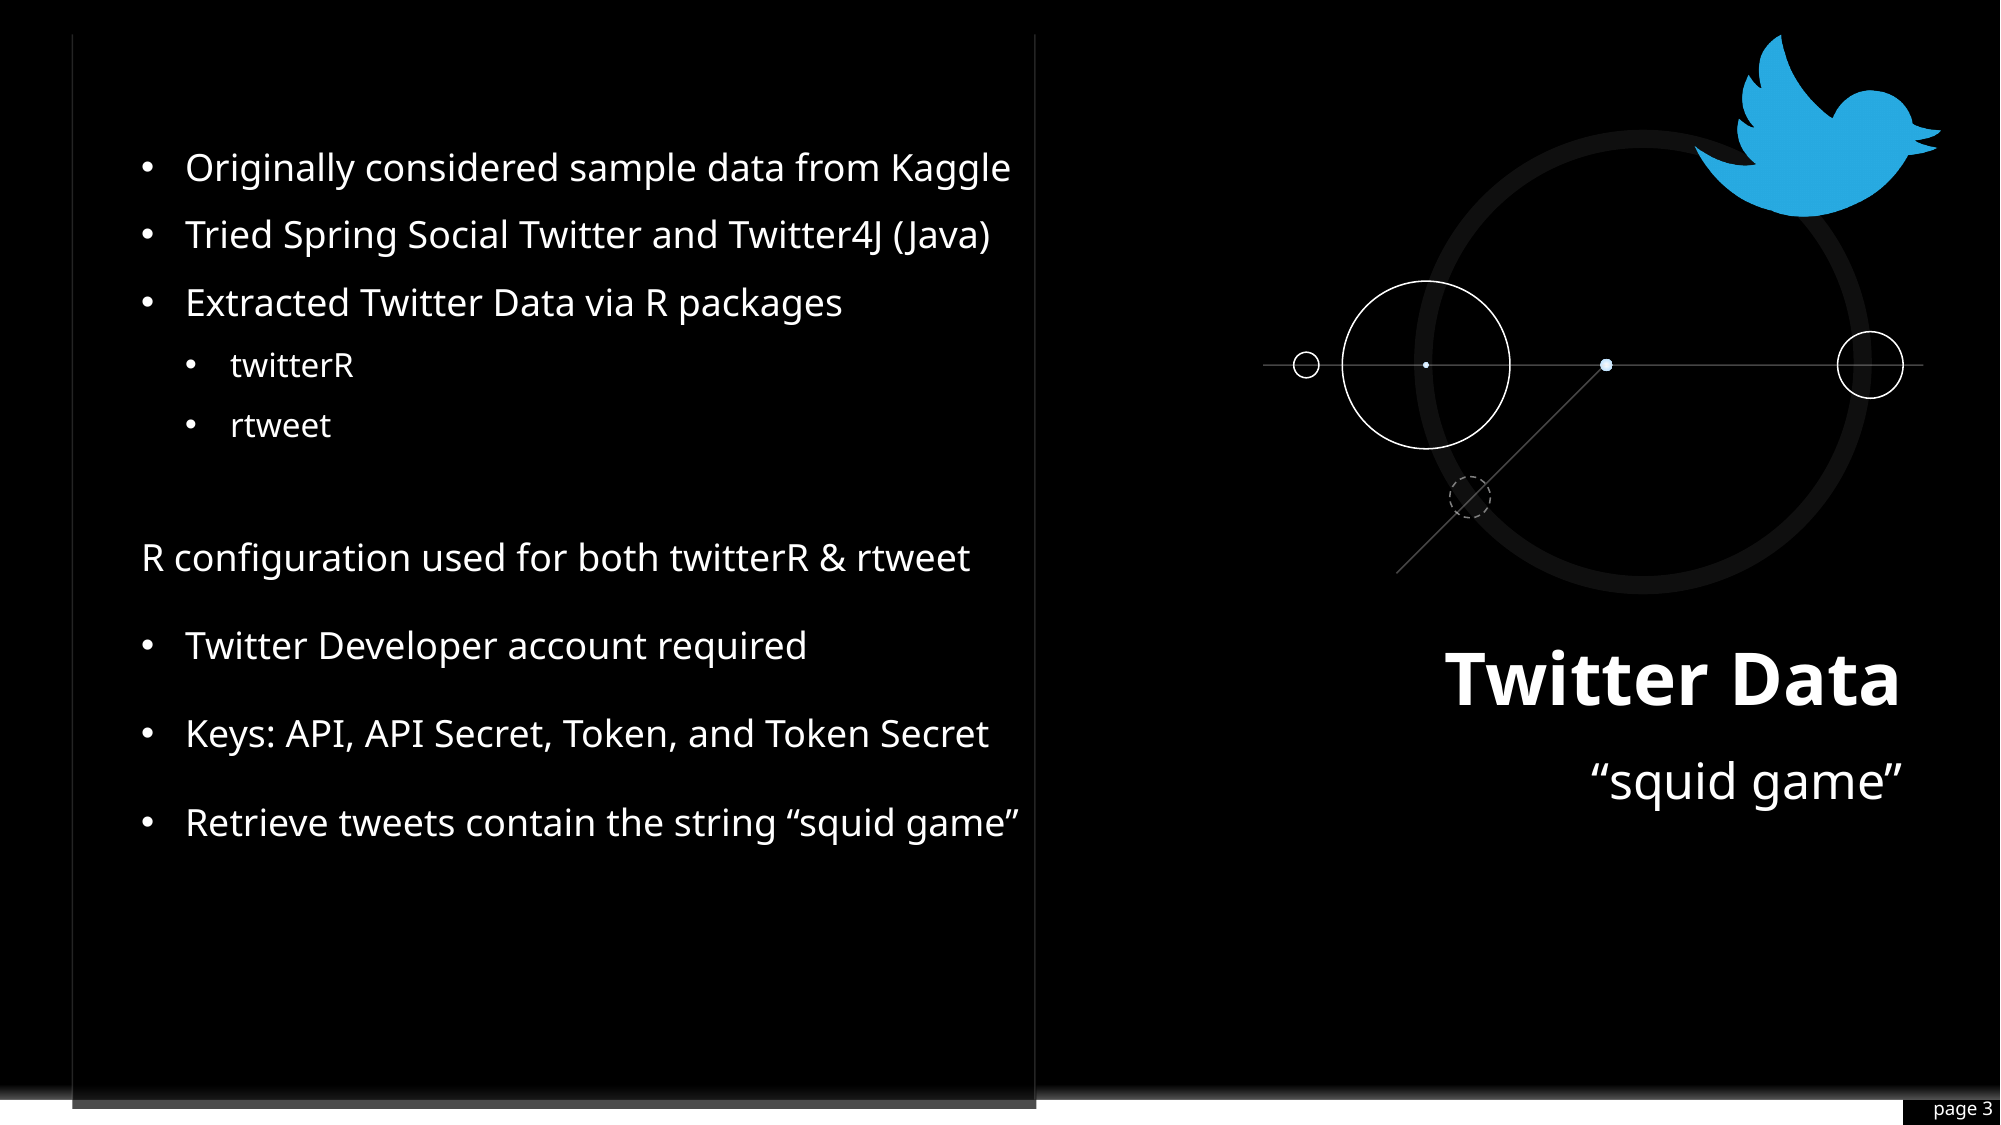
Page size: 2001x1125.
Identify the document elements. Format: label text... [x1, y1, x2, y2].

subtitle “squid game” [1226, 755, 1904, 868]
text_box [1262, 138, 1924, 586]
title Twitter Data [1068, 602, 1904, 721]
picture [1622, 0, 2000, 252]
list Originally considered sample data from Kaggle Tried Spring Social Twitter and Twitter4J (Java) Extracted Twitter Data via R packages twitterR rtweet R configuration used for both twitterR & rtweet Twitter Developer account required Keys: API, API Secret, Token, and Token Secret Retrieve tweets contain the string “squid game” [141, 121, 1077, 947]
slide_number page ‹#› [1903, 1096, 1994, 1123]
